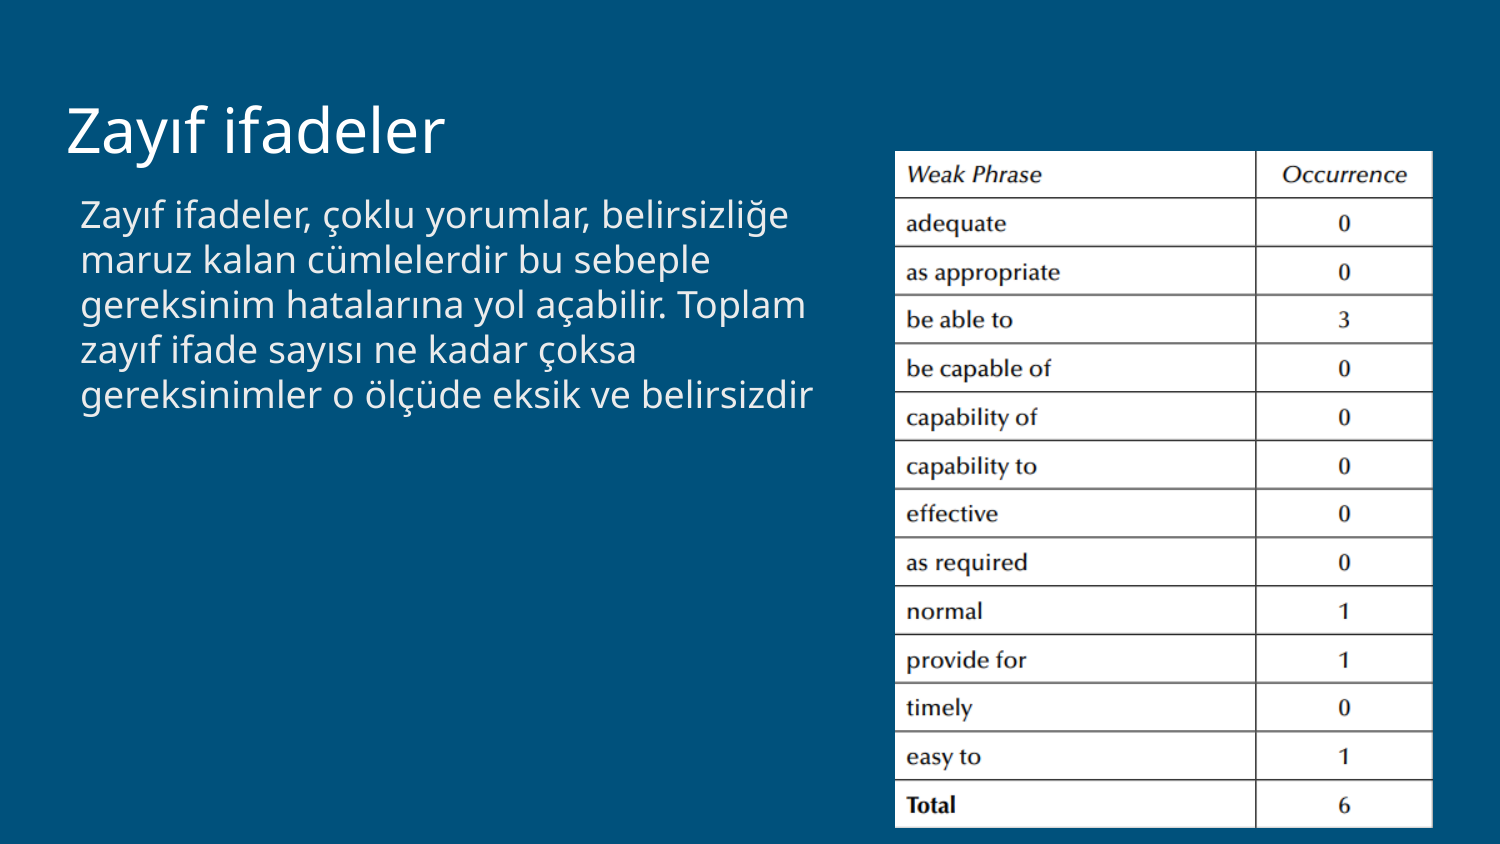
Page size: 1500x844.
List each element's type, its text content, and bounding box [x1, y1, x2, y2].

title Zayıf ifadeler [51, 61, 1481, 182]
list Zayıf ifadeler, çoklu yorumlar, belirsizliğe maruz kalan cümlelerdir bu sebeple gereksinim hatalarına yol açabilir. Toplam zayıf ifade sayısı ne kadar çoksa gereksinimler o ölçüde eksik ve belirsizdir [65, 182, 848, 828]
picture [896, 152, 1432, 827]
